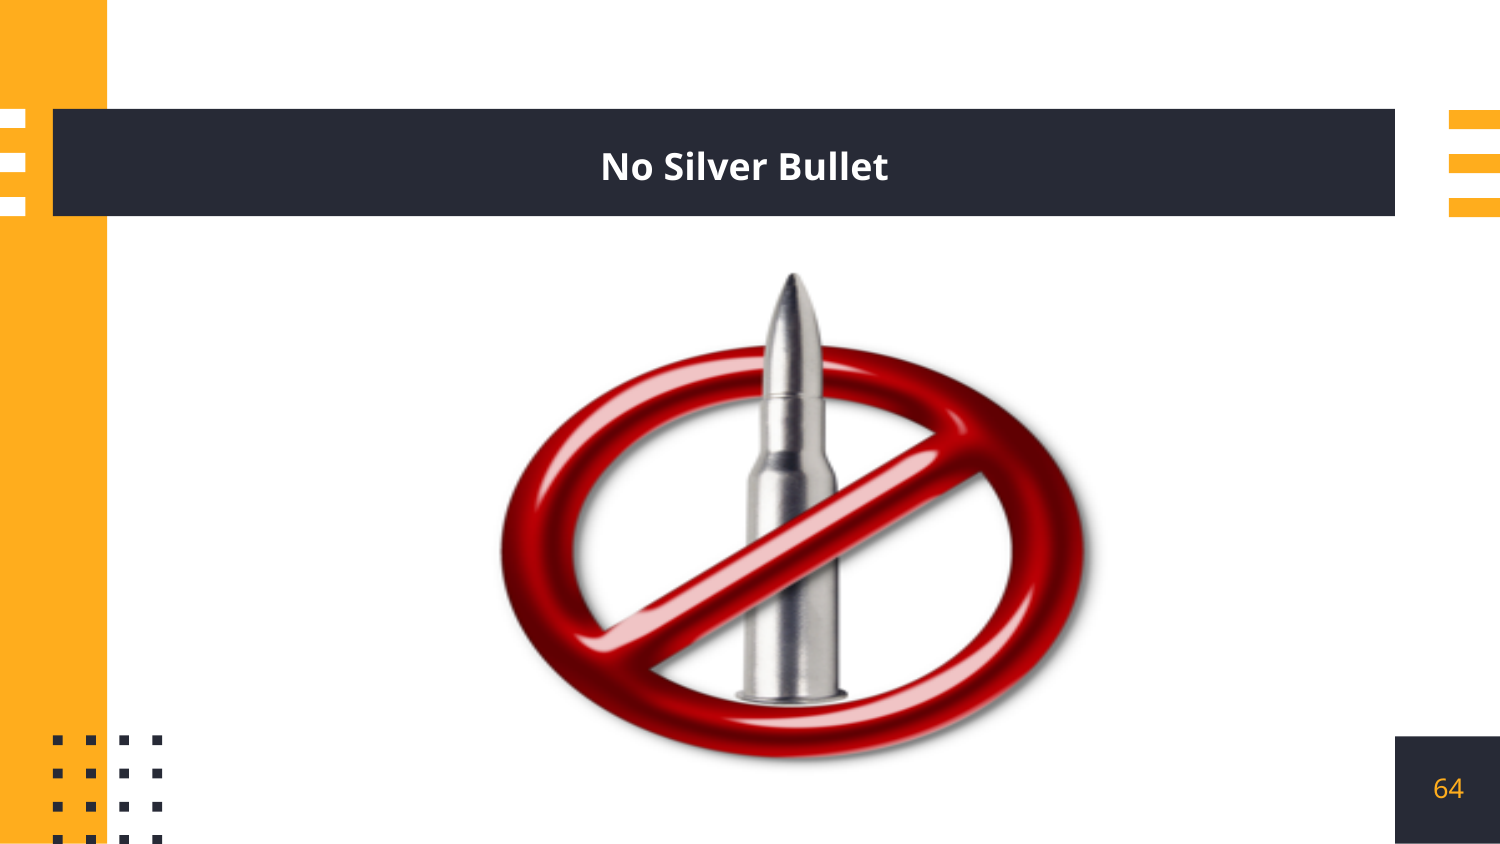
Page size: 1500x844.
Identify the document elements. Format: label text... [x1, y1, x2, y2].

title No Silver Bullet [108, 108, 1396, 217]
slide_number 64 [1395, 736, 1500, 844]
picture [418, 253, 1165, 784]
